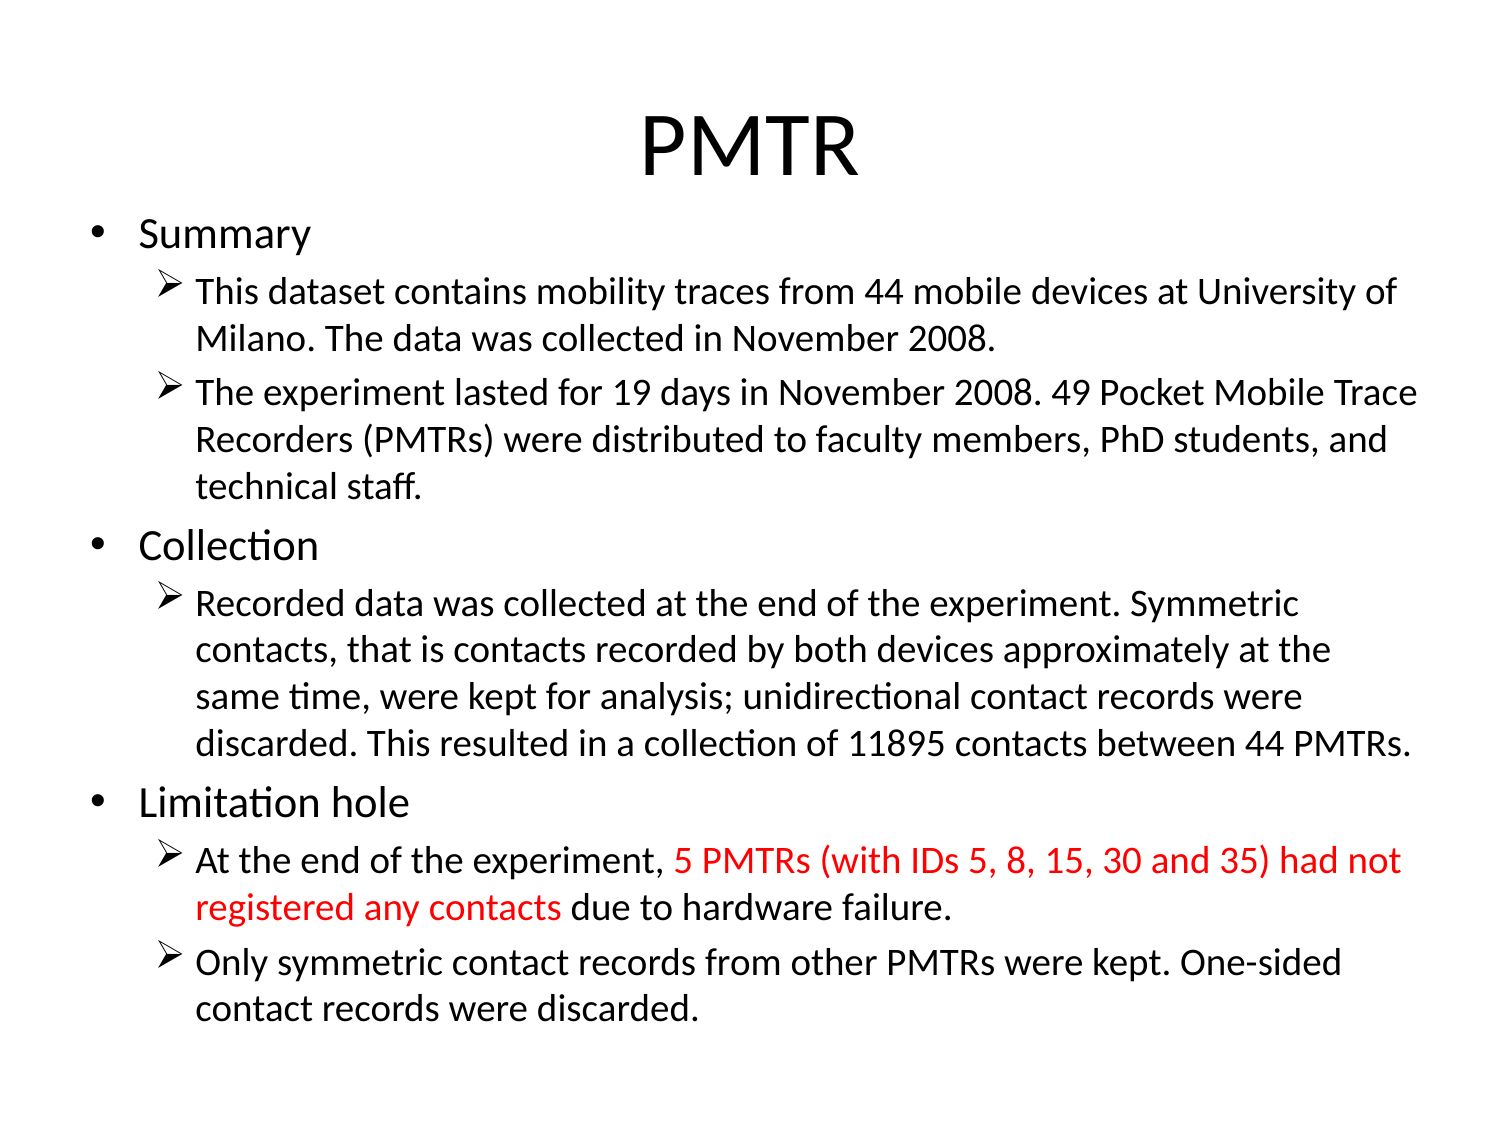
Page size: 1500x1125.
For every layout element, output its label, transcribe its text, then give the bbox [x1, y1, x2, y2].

list Summary This dataset contains mobility traces from 44 mobile devices at University of Milano. The data was collected in November 2008. The experiment lasted for 19 days in November 2008. 49 Pocket Mobile Trace Recorders (PMTRs) were distributed to faculty members, PhD students, and technical staff. Collection Recorded data was collected at the end of the experiment. Symmetric contacts, that is contacts recorded by both devices approximately at the same time, were kept for analysis; unidirectional contact records were discarded. This resulted in a collection of 11895 contacts between 44 PMTRs. Limitation hole At the end of the experiment, 5 PMTRs (with IDs 5, 8, 15, 30 and 35) had not registered any contacts due to hardware failure. Only symmetric contact records from other PMTRs were kept. One-sided contact records were discarded. [75, 196, 1436, 1071]
title PMTR [75, 45, 1425, 196]
